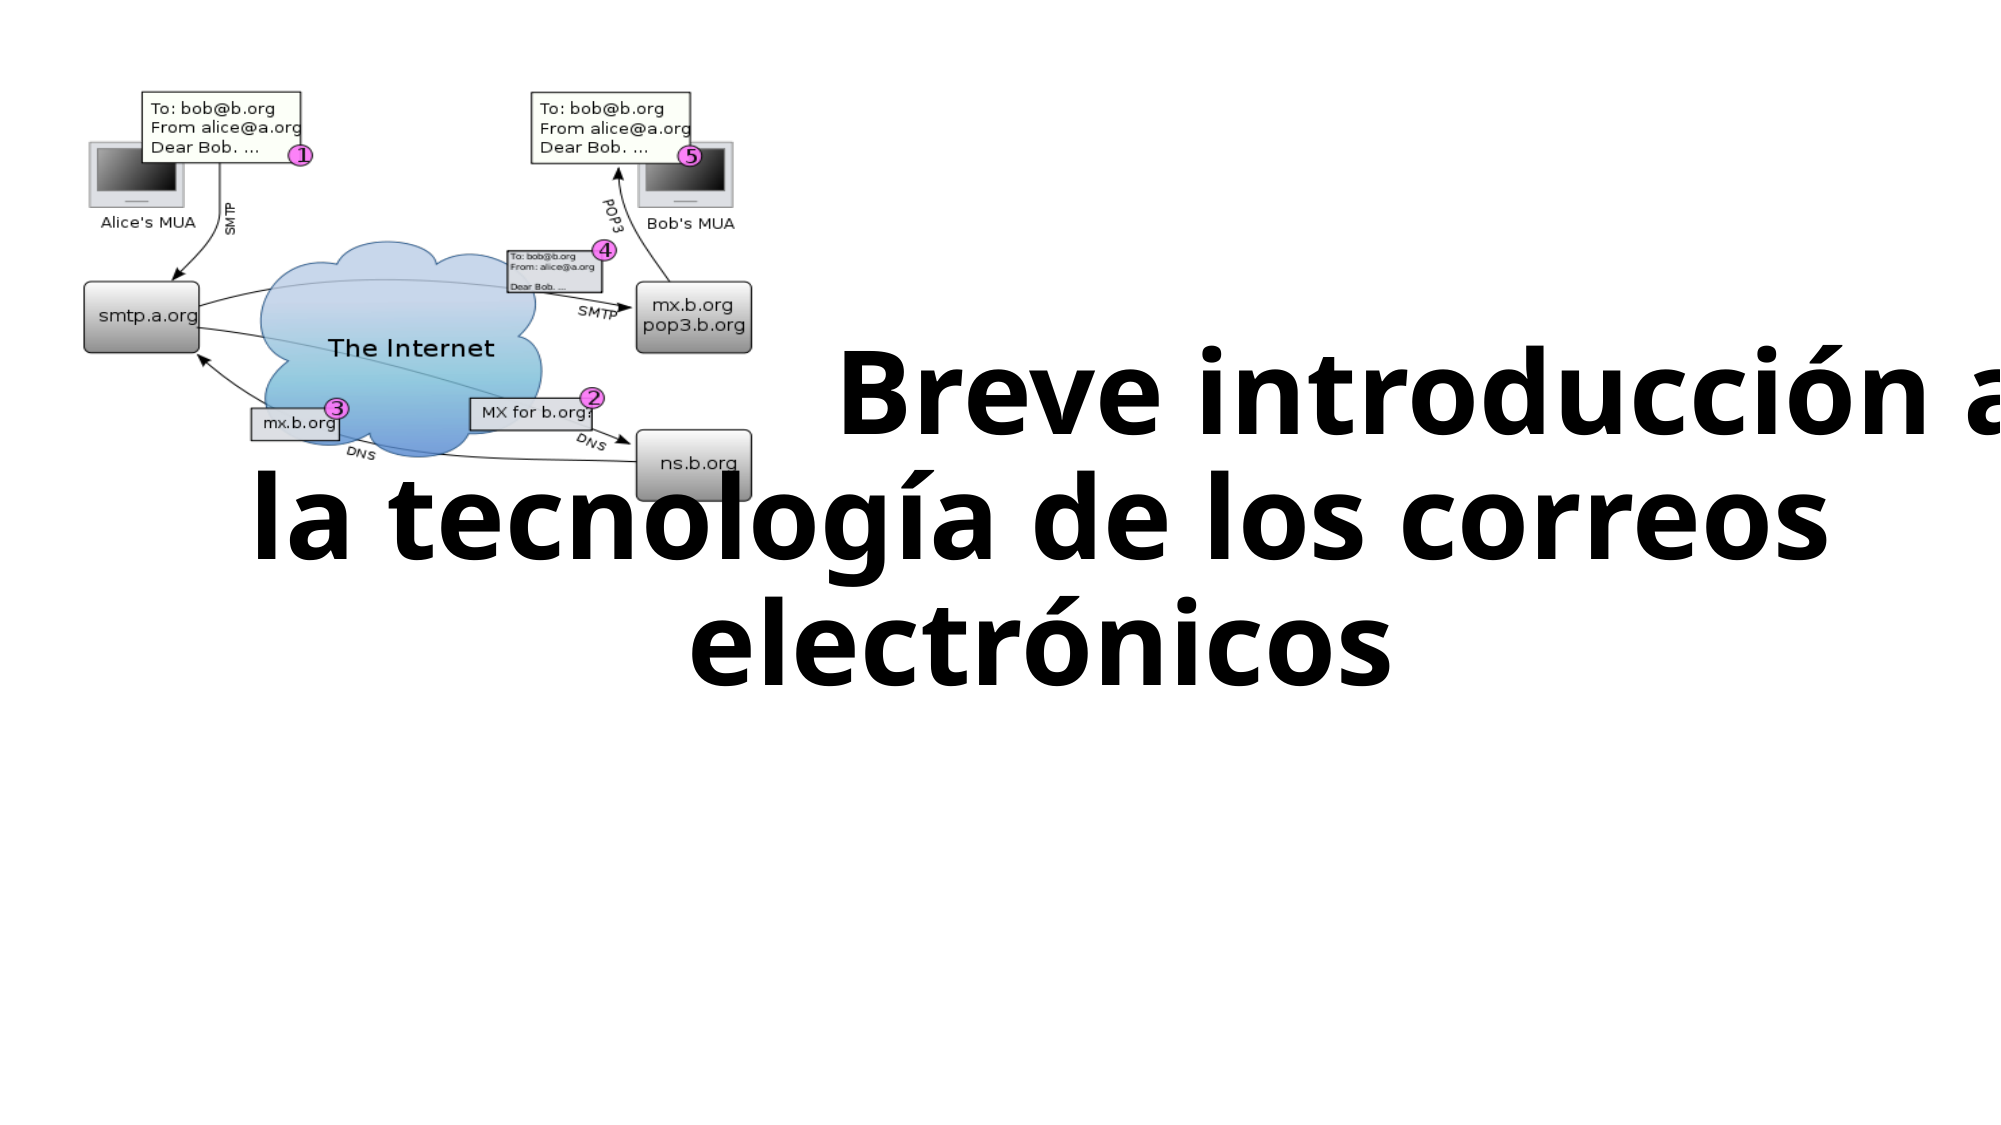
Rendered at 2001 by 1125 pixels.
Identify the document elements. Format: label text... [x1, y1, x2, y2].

title Breve introducción a la tecnología de los correos electrónicos [0, 326, 2000, 718]
picture [61, 73, 775, 522]
